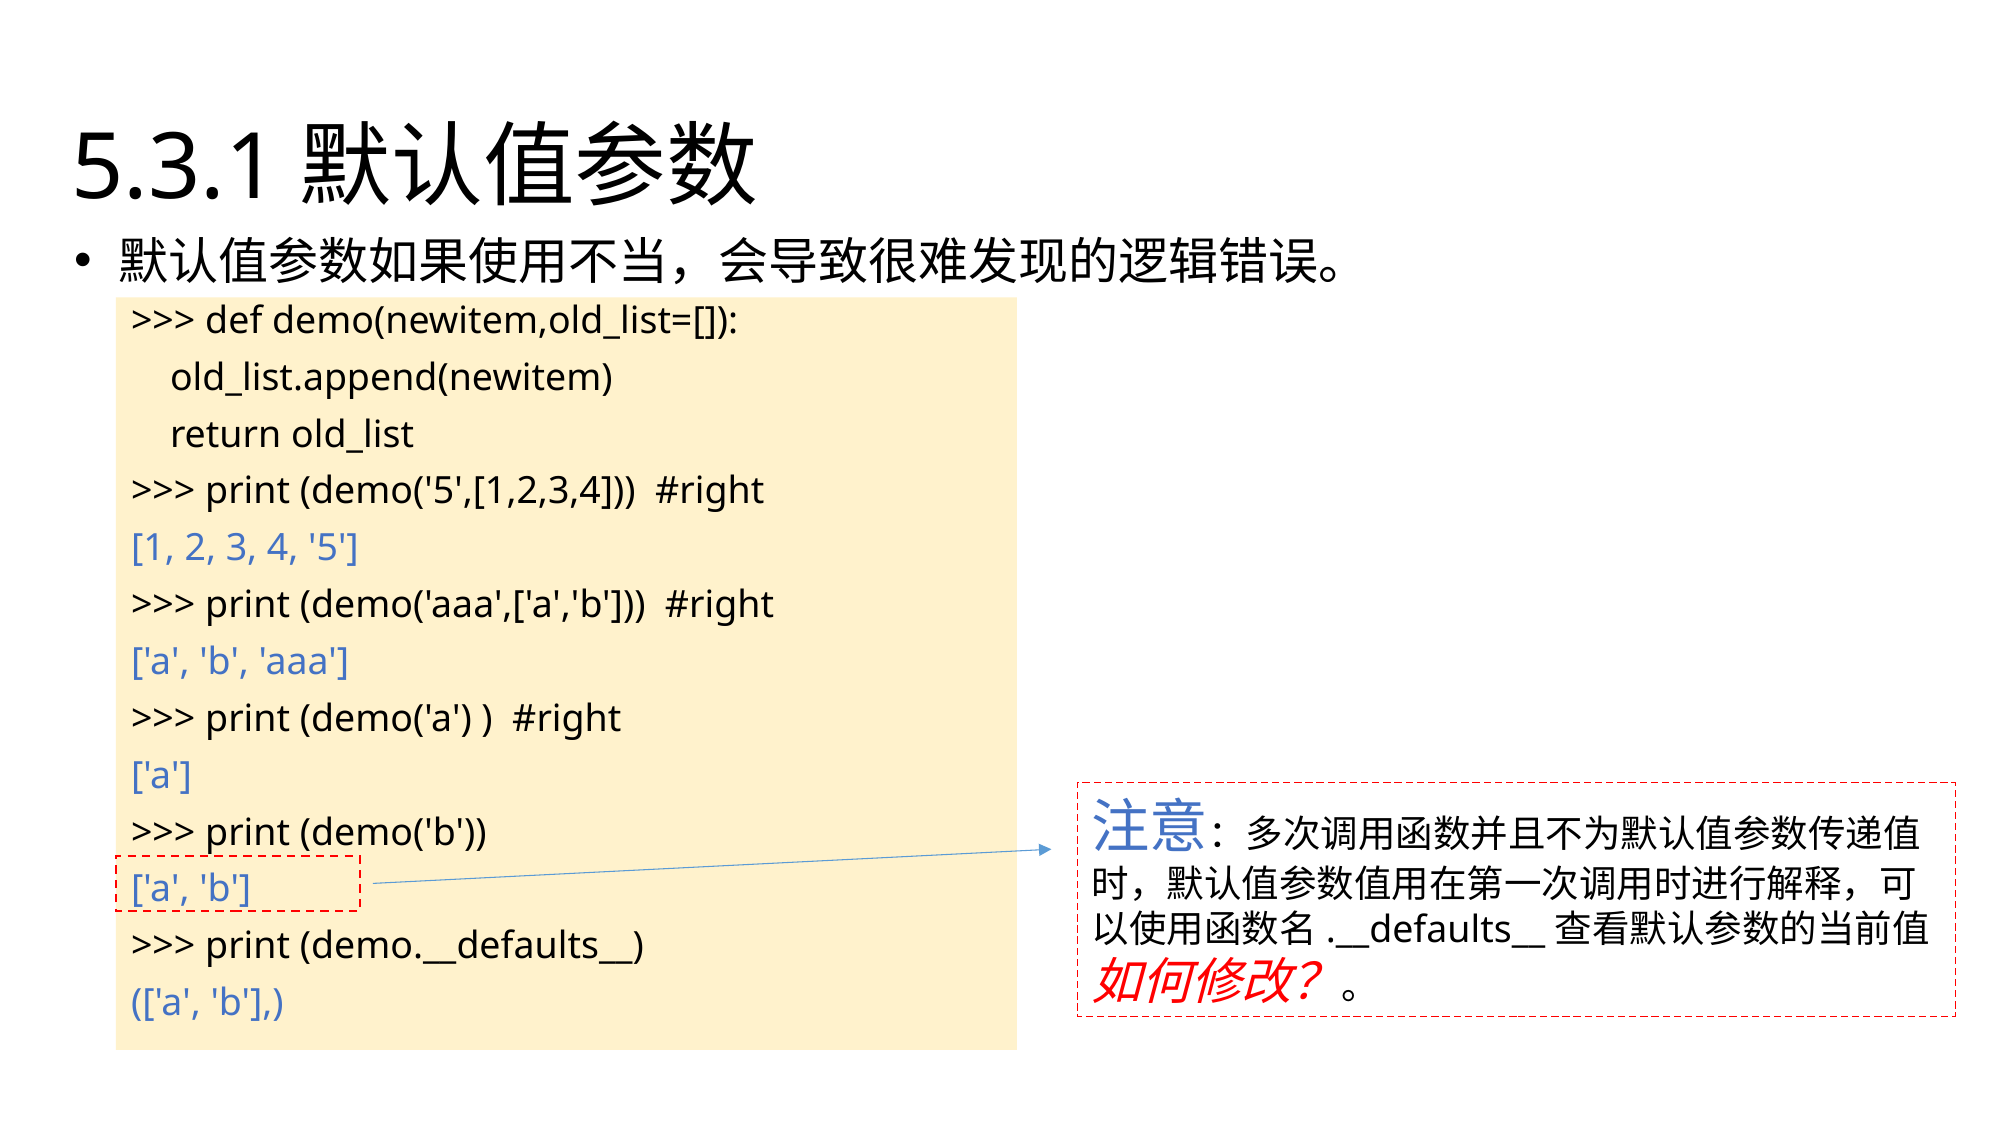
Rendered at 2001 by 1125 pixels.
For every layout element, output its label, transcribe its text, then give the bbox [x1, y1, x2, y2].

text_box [372, 849, 1052, 884]
text_box 注意：多次调用函数并且不为默认值参数传递值时，默认值参数值用在第一次调用时进行解释，可以使用函数名.__defaults__查看默认参数的当前值 如何修改？。 [1077, 782, 1956, 1017]
text_box 默认值参数如果使用不当，会导致很难发现的逻辑错误。 [56, 232, 1800, 355]
text_box [115, 855, 361, 912]
title 5.3.1默认值参数 [56, 59, 1782, 232]
text_box >>> def demo(newitem,old_list=[]): old_list.append(newitem) return old_list >>> print (demo('5',[1,2,3,4])) #right [1, 2, 3, 4, '5'] >>> print (demo('aaa',['a','b'])) #right ['a', 'b', 'aaa'] >>> print (demo('a') ) #right ['a'] >>> print (demo('b')) ['a', 'b'] >>> print (demo.__defaults__) (['a', 'b'],) [115, 297, 1017, 1050]
